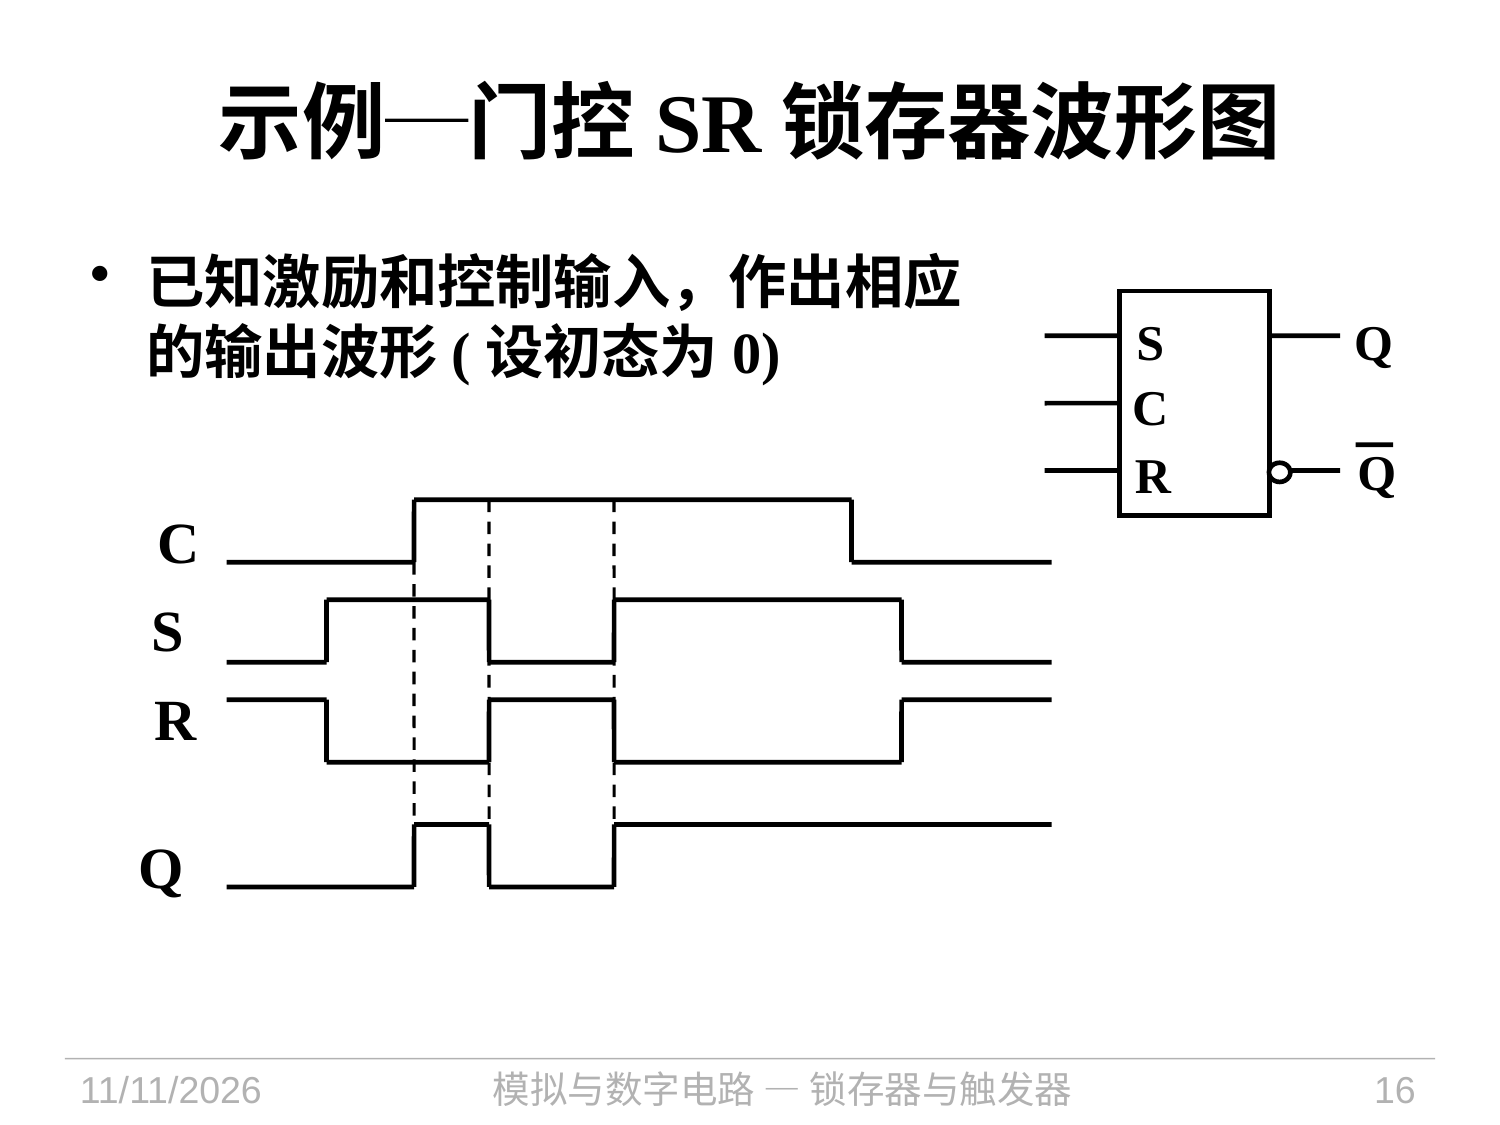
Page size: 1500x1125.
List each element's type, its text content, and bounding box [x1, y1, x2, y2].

text_box R [139, 674, 212, 760]
text_box S [136, 585, 199, 671]
footer 模拟与数字电路 — 锁存器与触发器 [359, 1058, 1205, 1125]
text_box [226, 824, 1052, 888]
text_box Q [124, 822, 200, 908]
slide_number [64, 1058, 348, 1125]
text_box C [142, 498, 214, 583]
title 示例─门控SR锁存器波形图 [75, 24, 1425, 213]
list 已知激励和控制输入，作出相应的输出波形(设初态为0) [75, 237, 1004, 1047]
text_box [1044, 290, 1412, 516]
slide_number 16 [1230, 1058, 1431, 1125]
